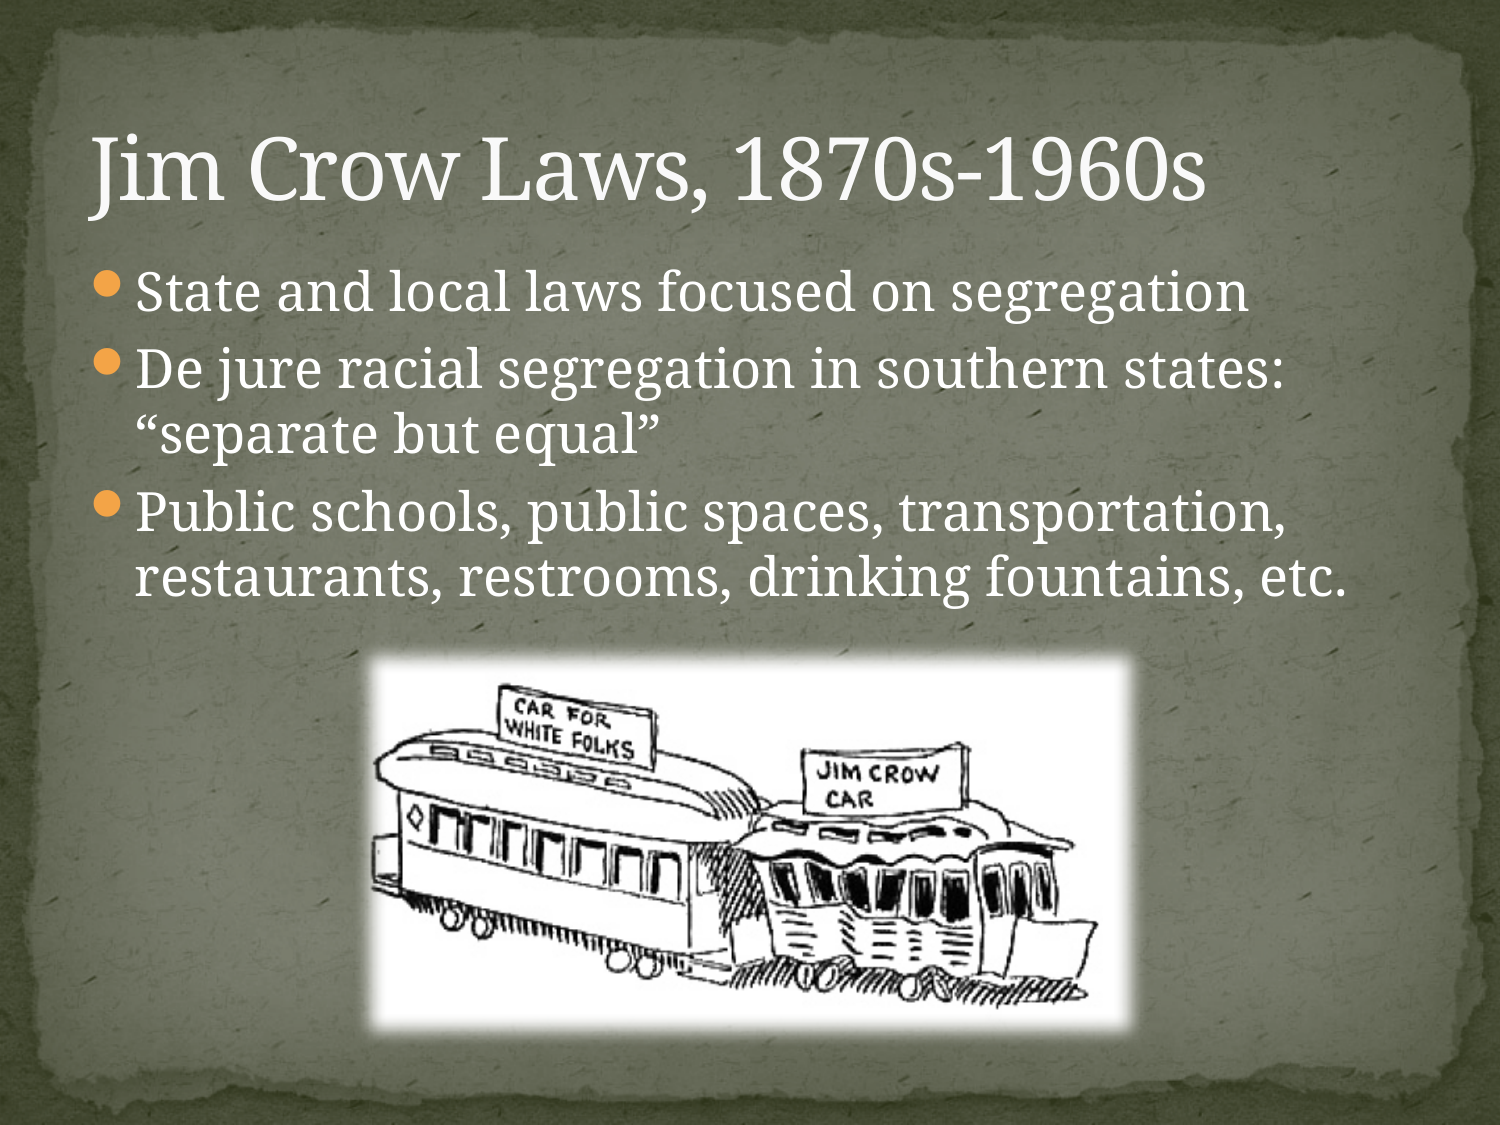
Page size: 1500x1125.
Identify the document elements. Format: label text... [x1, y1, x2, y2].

picture [353, 641, 1147, 1048]
list State and local laws focused on segregation De jure racial segregation in southern states: “separate but equal” Public schools, public spaces, transportation, restaurants, restrooms, drinking fountains, etc. [75, 249, 1425, 625]
title Jim Crow Laws, 1870s-1960s [74, 24, 1425, 225]
